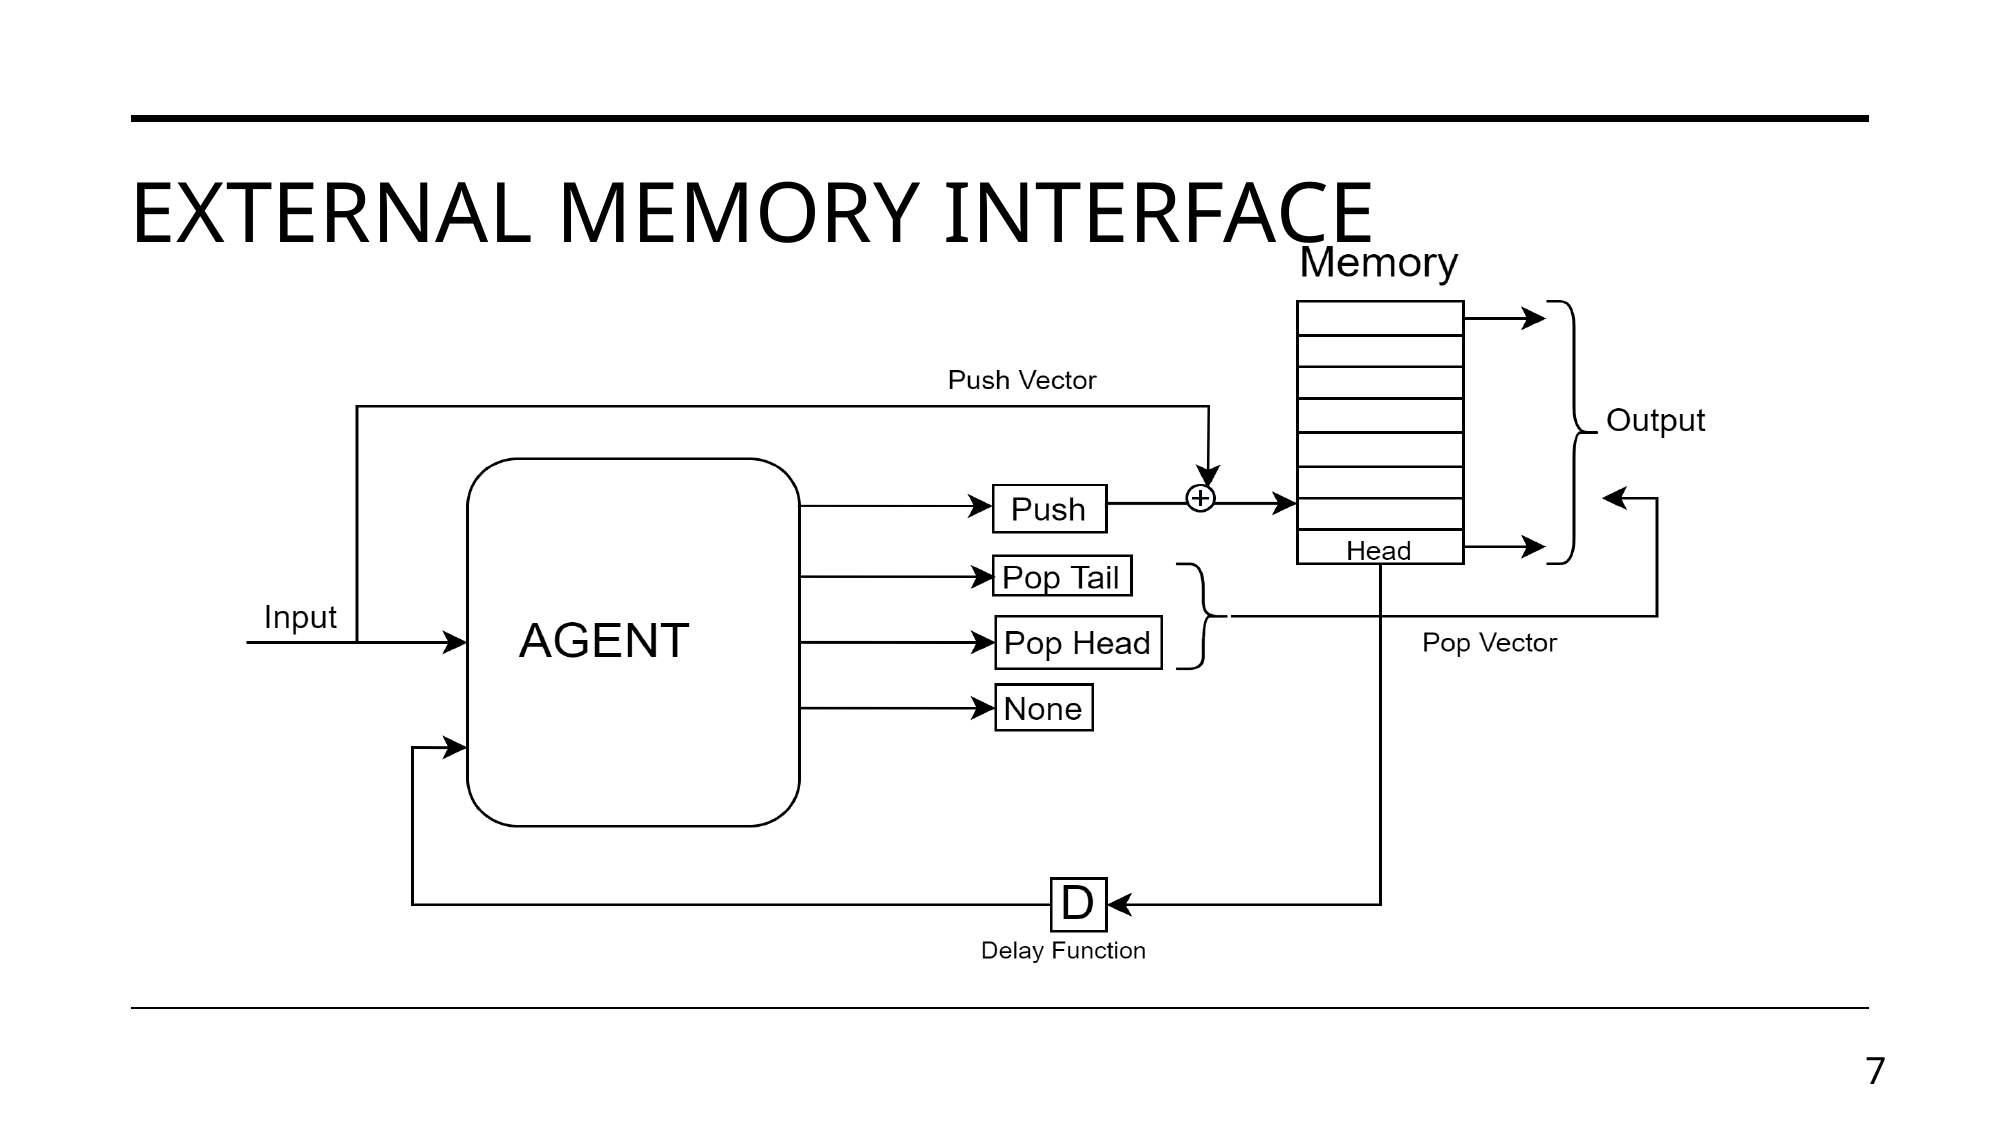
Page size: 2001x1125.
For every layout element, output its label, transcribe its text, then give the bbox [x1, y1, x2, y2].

slide_number 7 [1791, 1042, 1902, 1103]
picture [217, 221, 1741, 974]
title External memory interface [114, 151, 1869, 377]
